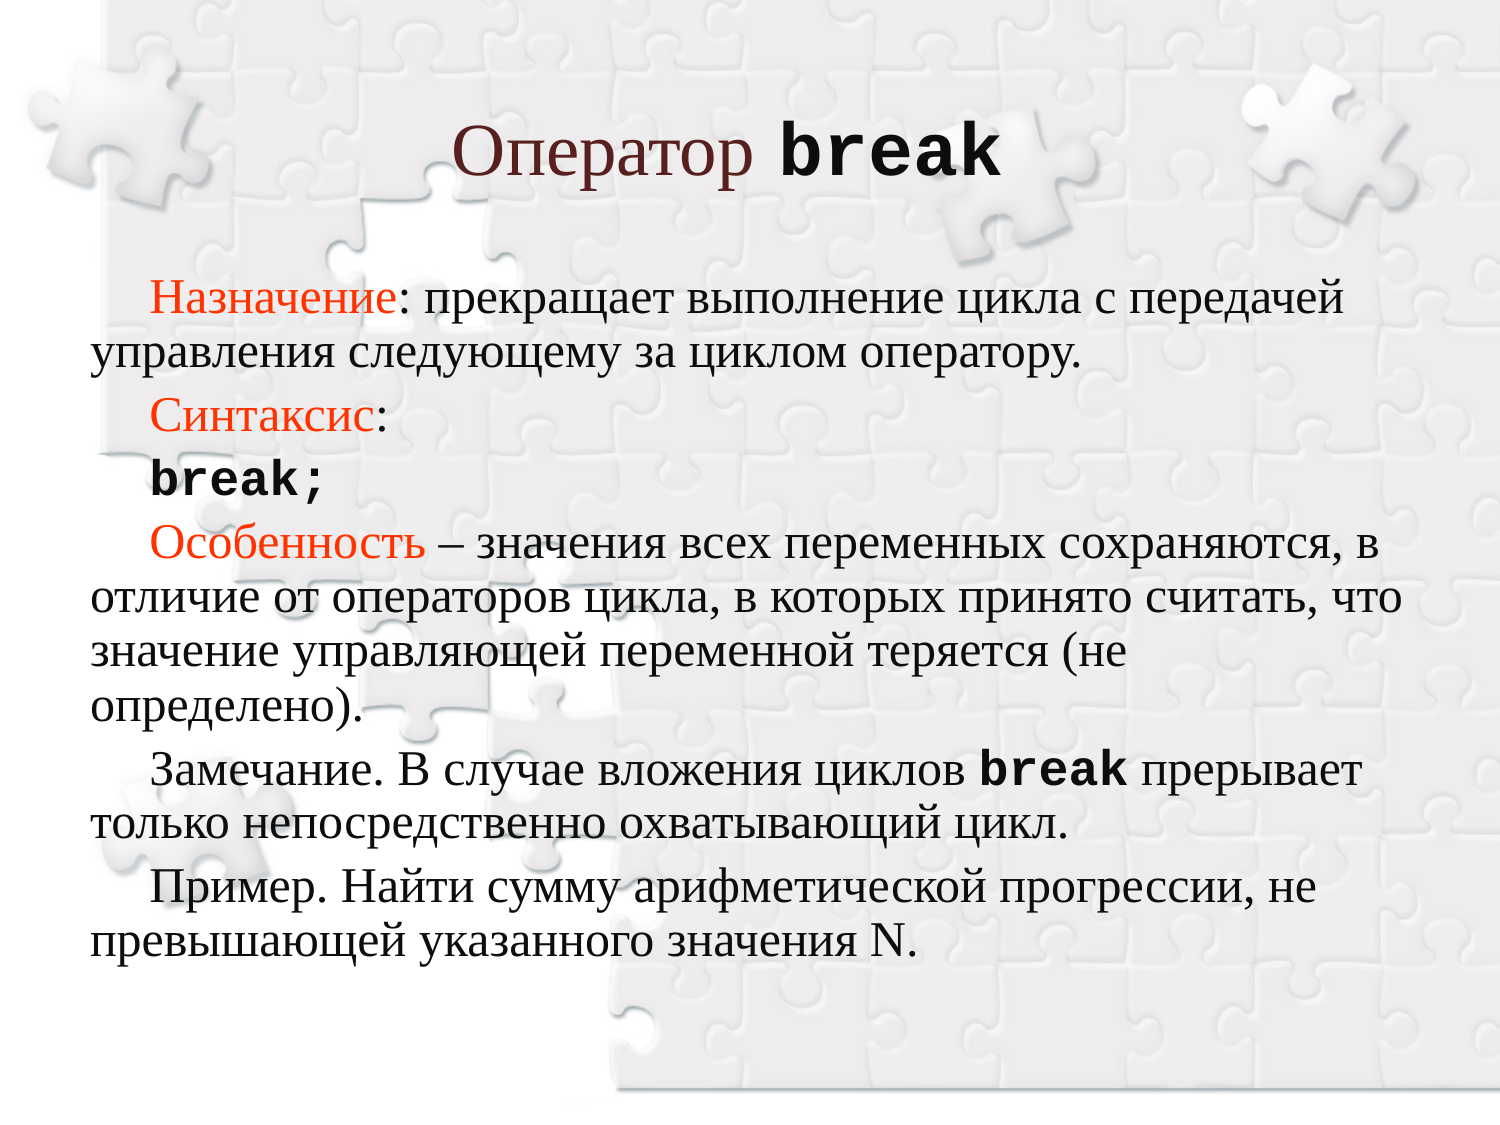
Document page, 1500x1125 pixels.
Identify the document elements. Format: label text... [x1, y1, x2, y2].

picture [0, 0, 1500, 1125]
list Назначение: прекращает выполнение цикла с передачей управления следующему за циклом оператору. Синтаксис: break; Особенность – значения всех переменных сохраняются, в отличие от операторов цикла, в которых принято считать, что значение управляющей переменной теряется (не определено). Замечание. В случае вложения циклов break прерывает только непосредственно охватывающий цикл. Пример. Найти сумму арифметической прогрессии, не превышающей указанного значения N. [75, 262, 1425, 1005]
title Оператор break [75, 45, 1425, 233]
